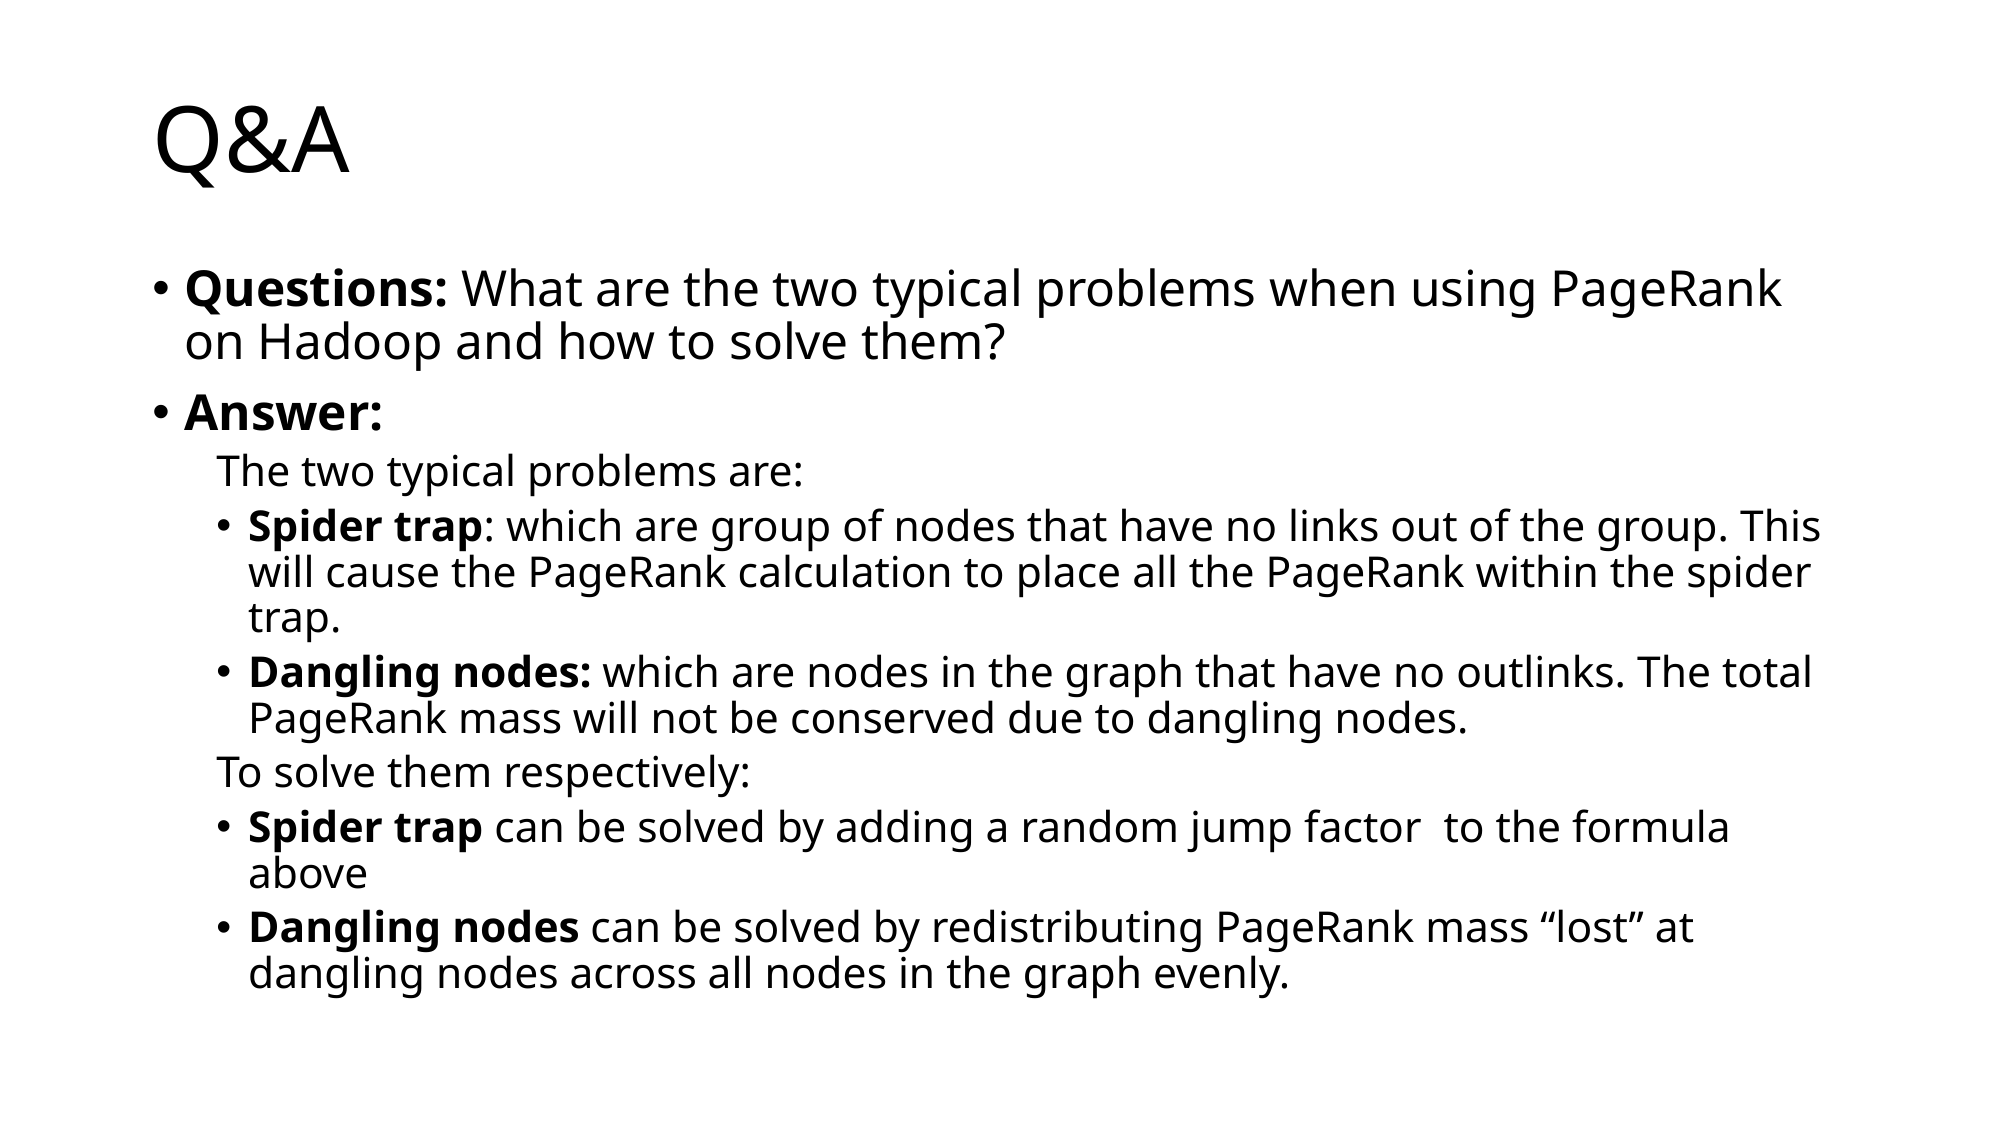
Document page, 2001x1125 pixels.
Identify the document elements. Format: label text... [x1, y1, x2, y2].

title Q&A [137, 59, 1863, 227]
